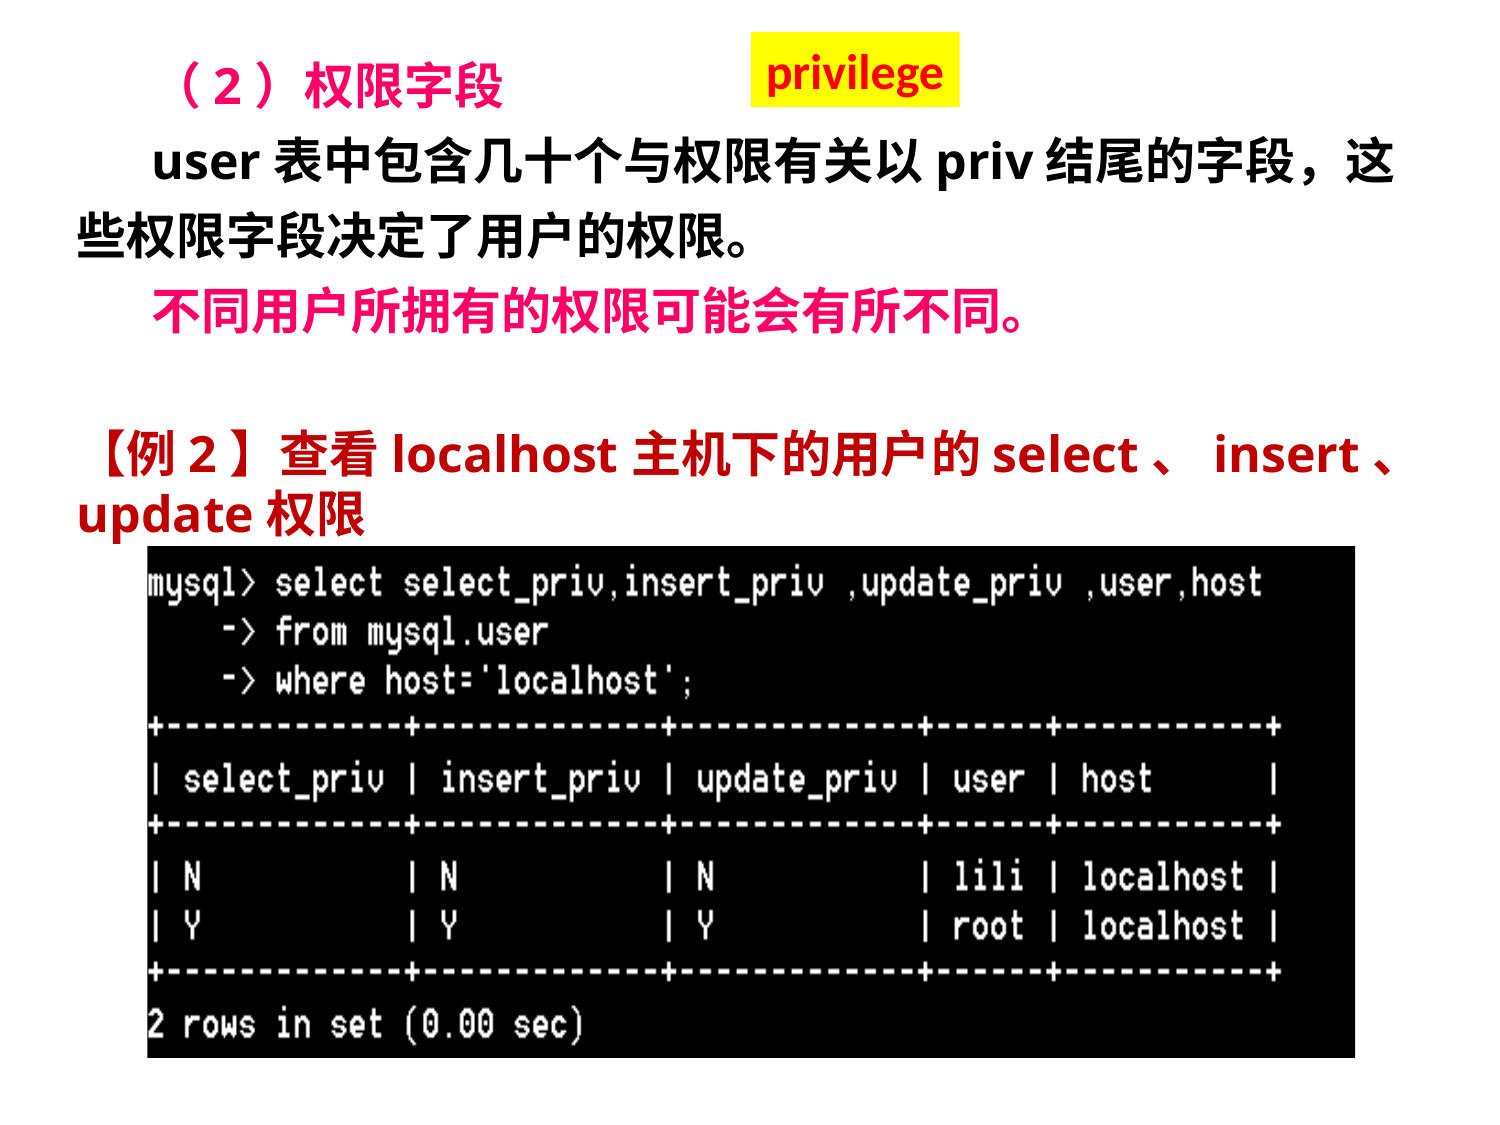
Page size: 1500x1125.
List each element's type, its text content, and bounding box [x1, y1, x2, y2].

text_box （2）权限字段 user表中包含几十个与权限有关以priv结尾的字段，这些权限字段决定了用户的权限。 不同用户所拥有的权限可能会有所不同。 [61, 32, 1450, 347]
text_box privilege [751, 32, 960, 107]
picture [147, 545, 1356, 1058]
text_box 【例2】查看localhost主机下的用户的select、insert、update权限 [61, 415, 1452, 550]
